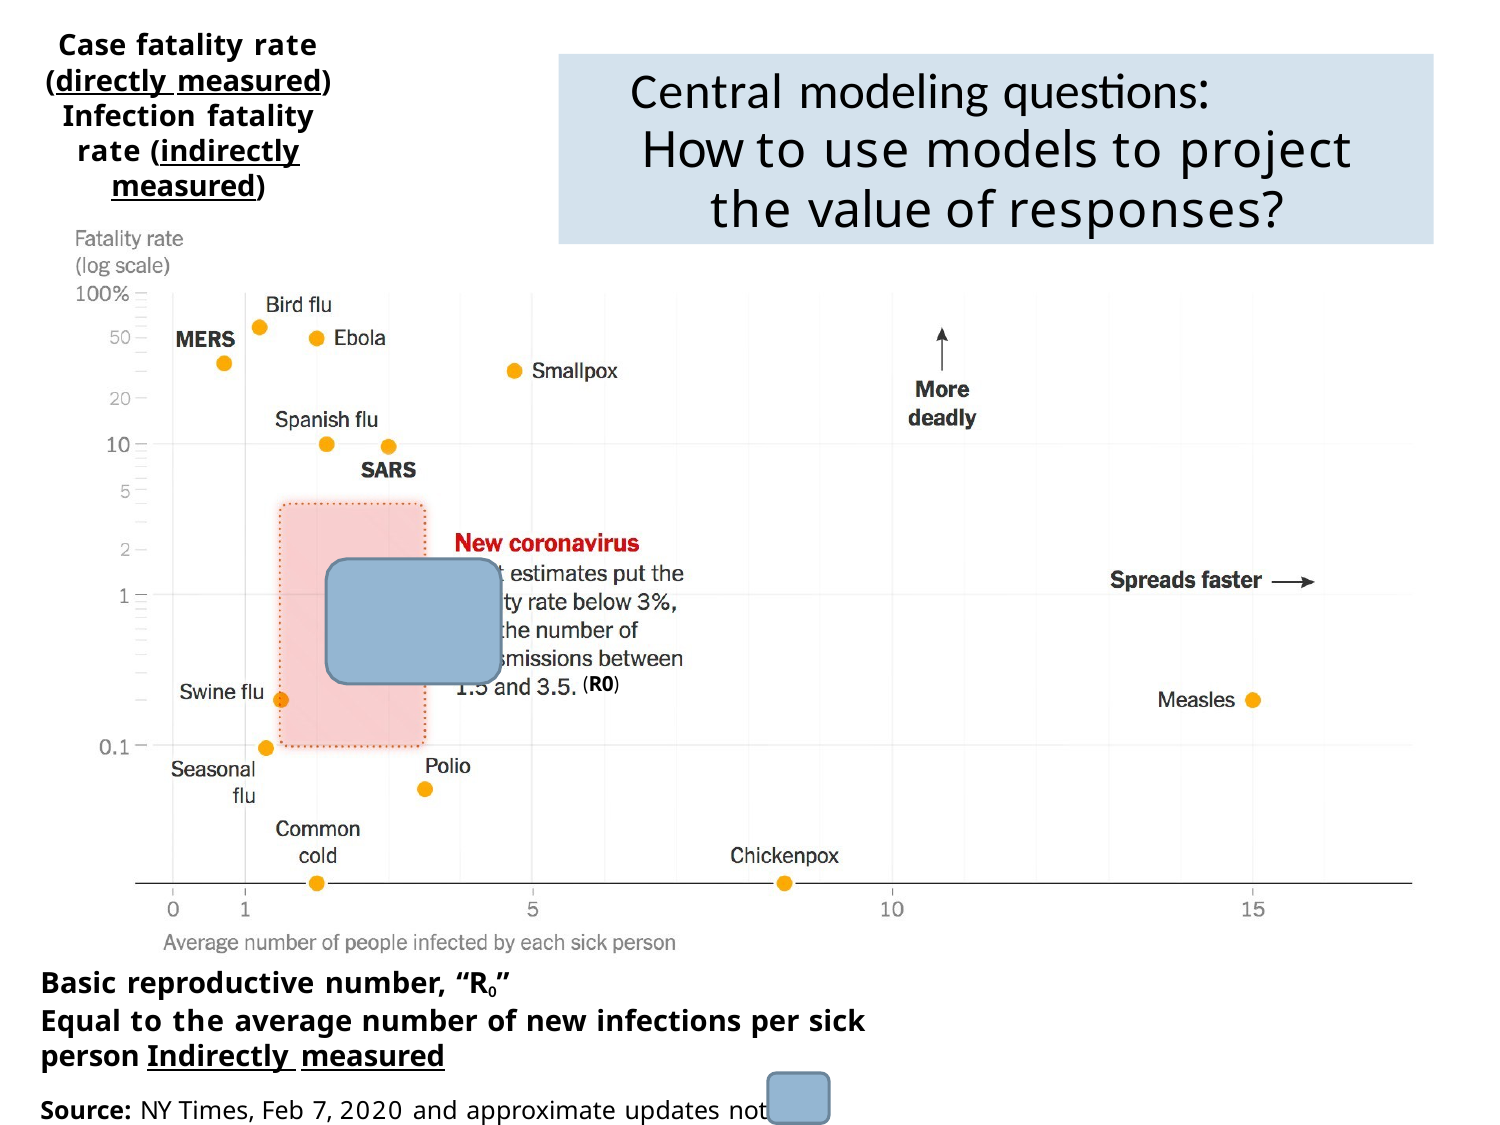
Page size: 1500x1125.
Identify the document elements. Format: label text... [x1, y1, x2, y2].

title Central modeling questions: How to use models to project the value of responses? [558, 53, 1434, 176]
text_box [324, 556, 503, 686]
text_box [765, 1071, 831, 1125]
text_box Case fatality rate (directly measured) Infection fatality rate (indirectly measured) [36, 24, 339, 176]
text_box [0, 178, 1500, 965]
text_box Basic reproductive number, “R0” Equal to the average number of new infections per sick person Indirectly measured Source: NY Times, Feb 7, 2020 and approximate updates noted [34, 974, 911, 1125]
